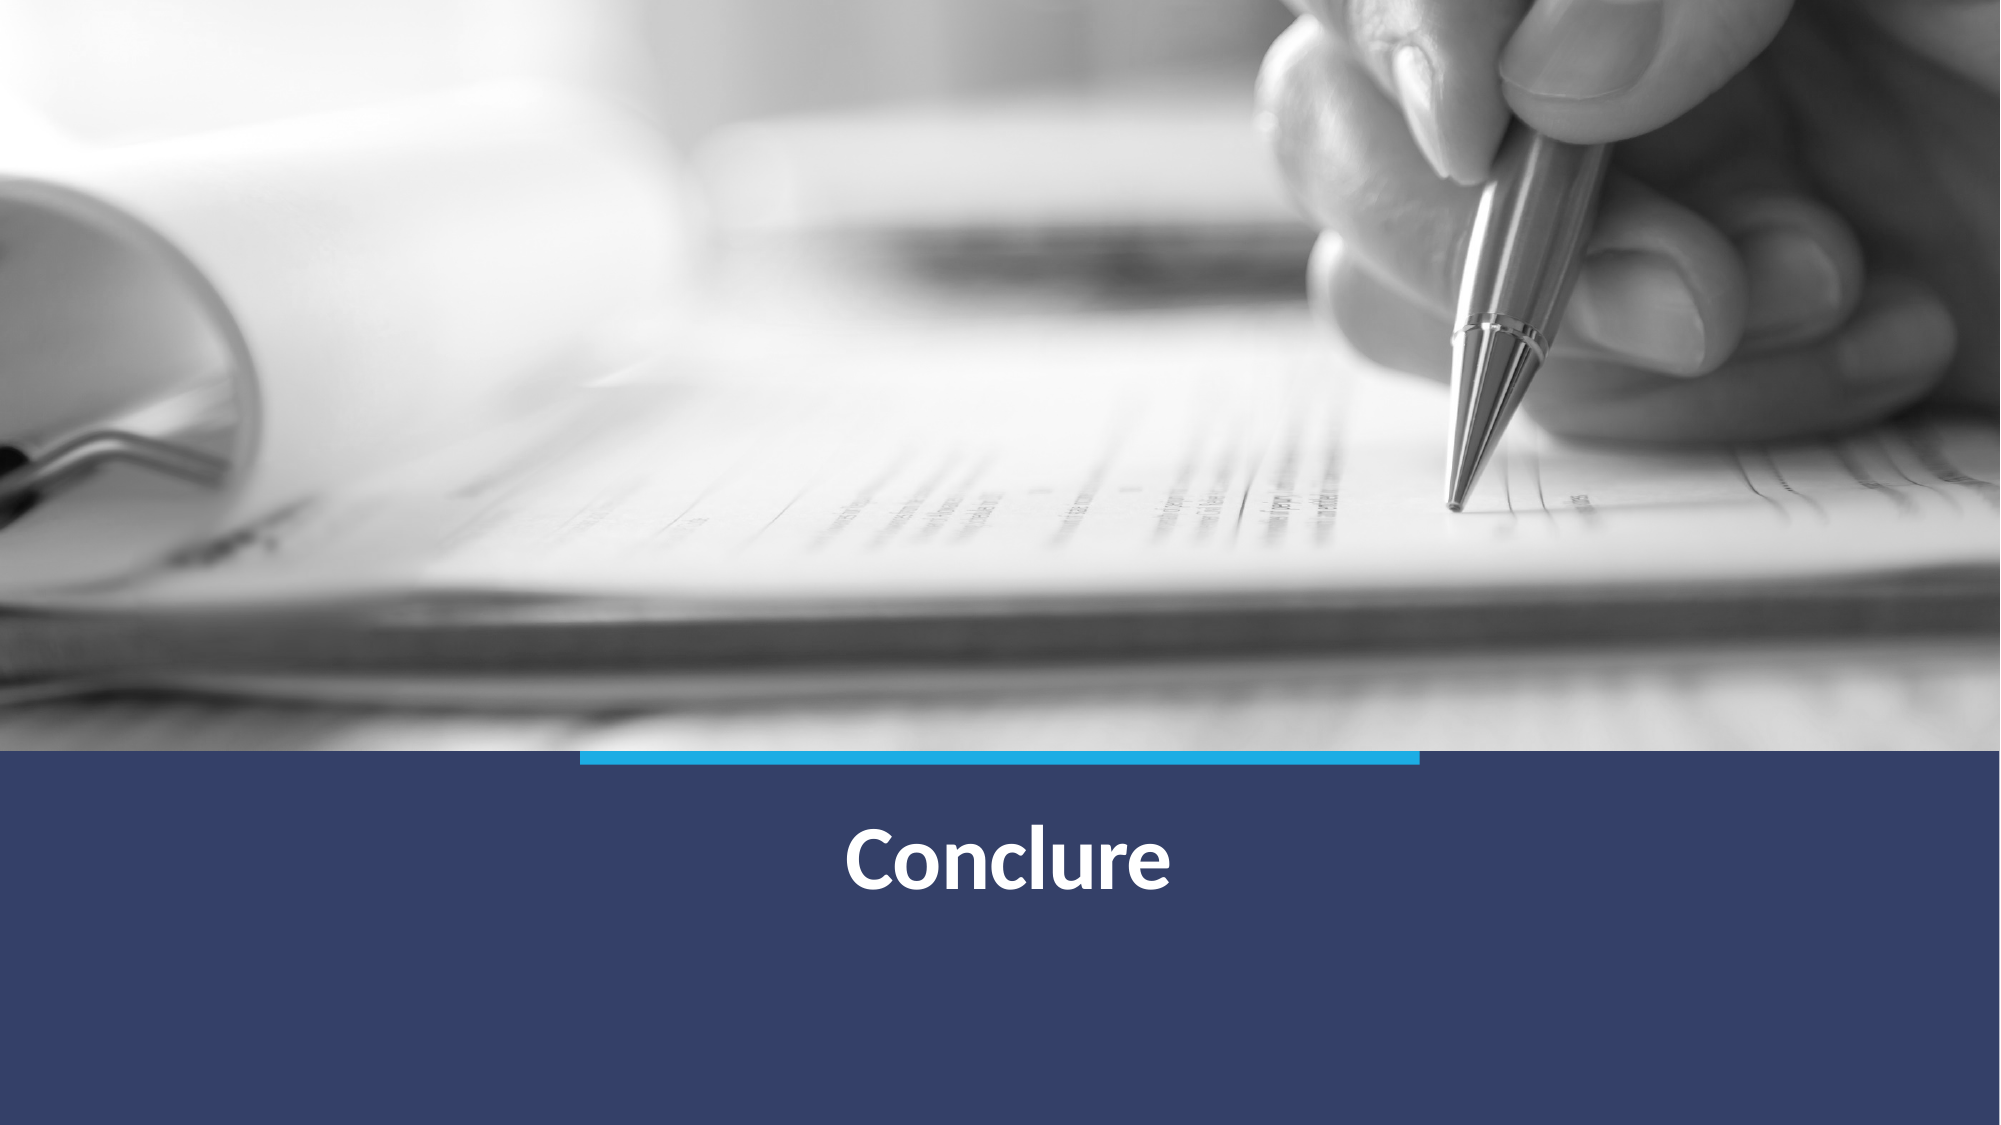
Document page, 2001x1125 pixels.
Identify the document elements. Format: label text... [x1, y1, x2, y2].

title Conclure [180, 787, 1839, 910]
picture [0, 0, 2000, 752]
